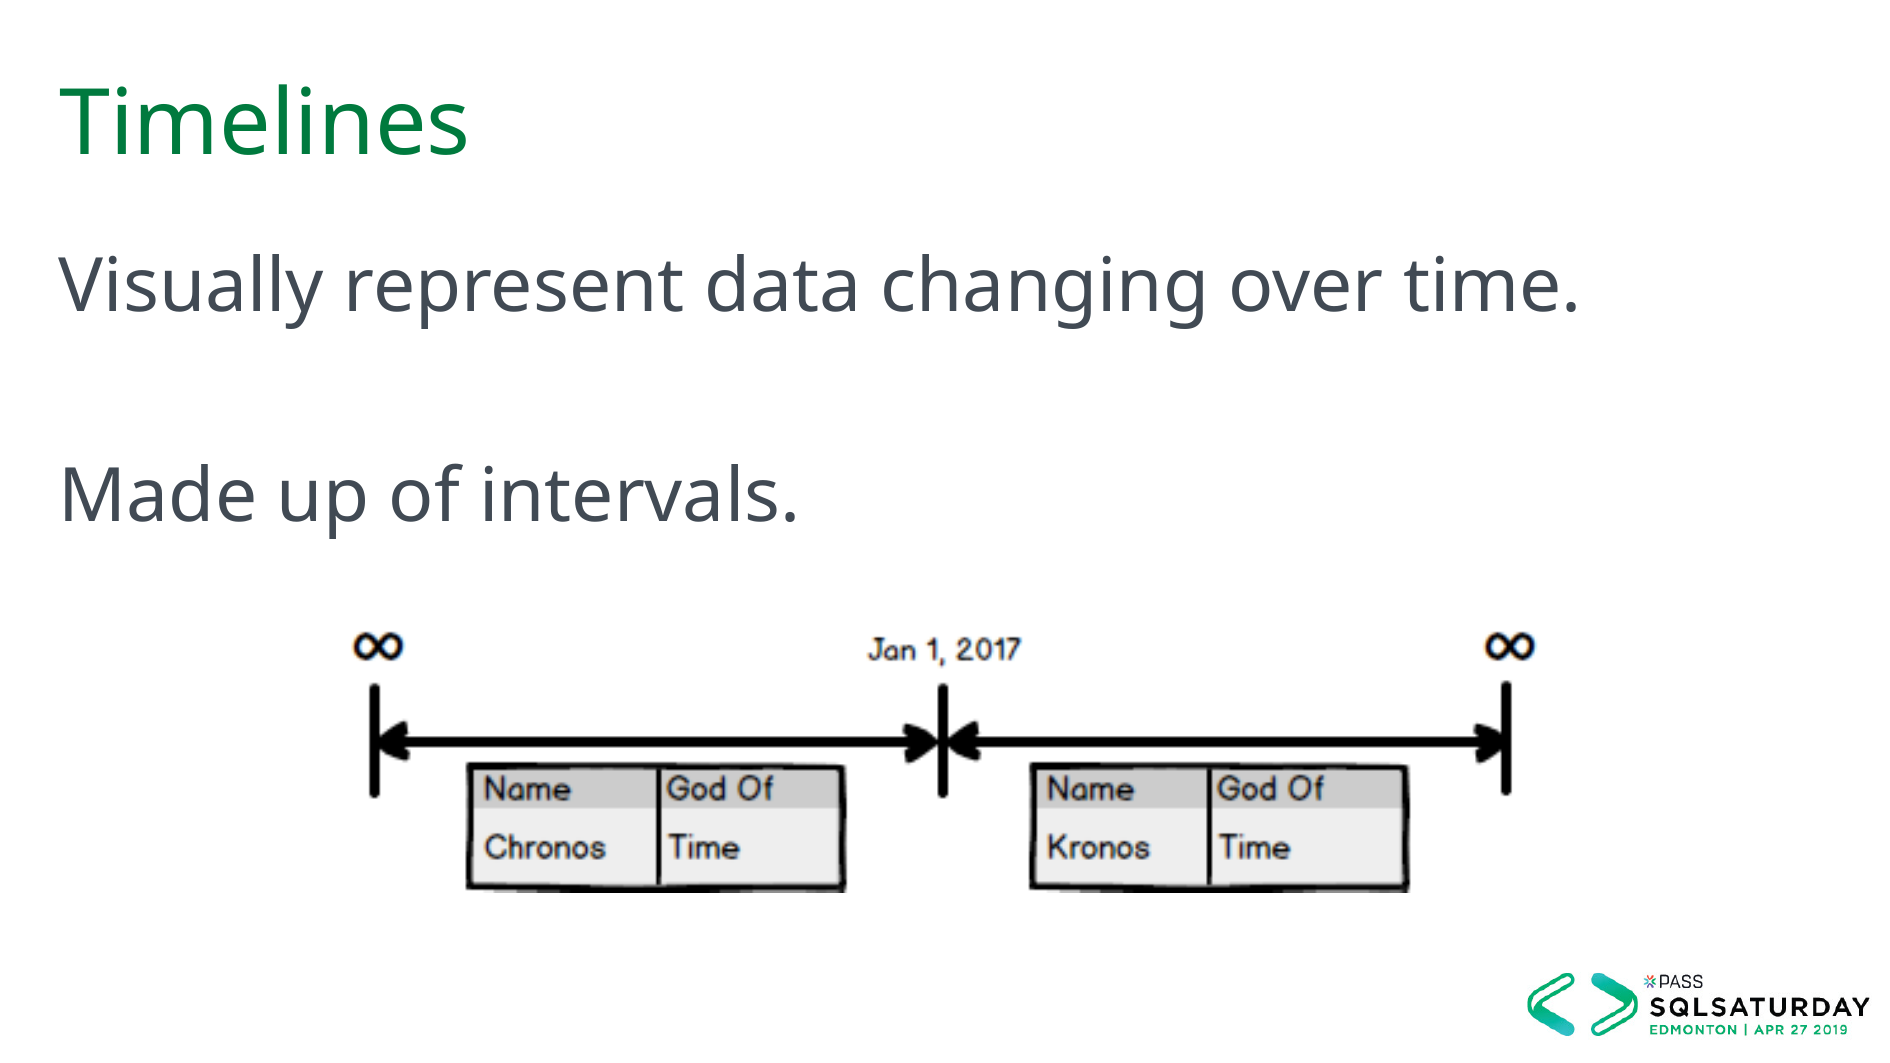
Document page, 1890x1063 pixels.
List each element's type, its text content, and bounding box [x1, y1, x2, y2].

picture [349, 600, 1540, 893]
title Timelines [59, 59, 1831, 178]
picture [1506, 951, 1890, 1057]
list Visually represent data changing over time. Made up of intervals. [59, 236, 1831, 1004]
